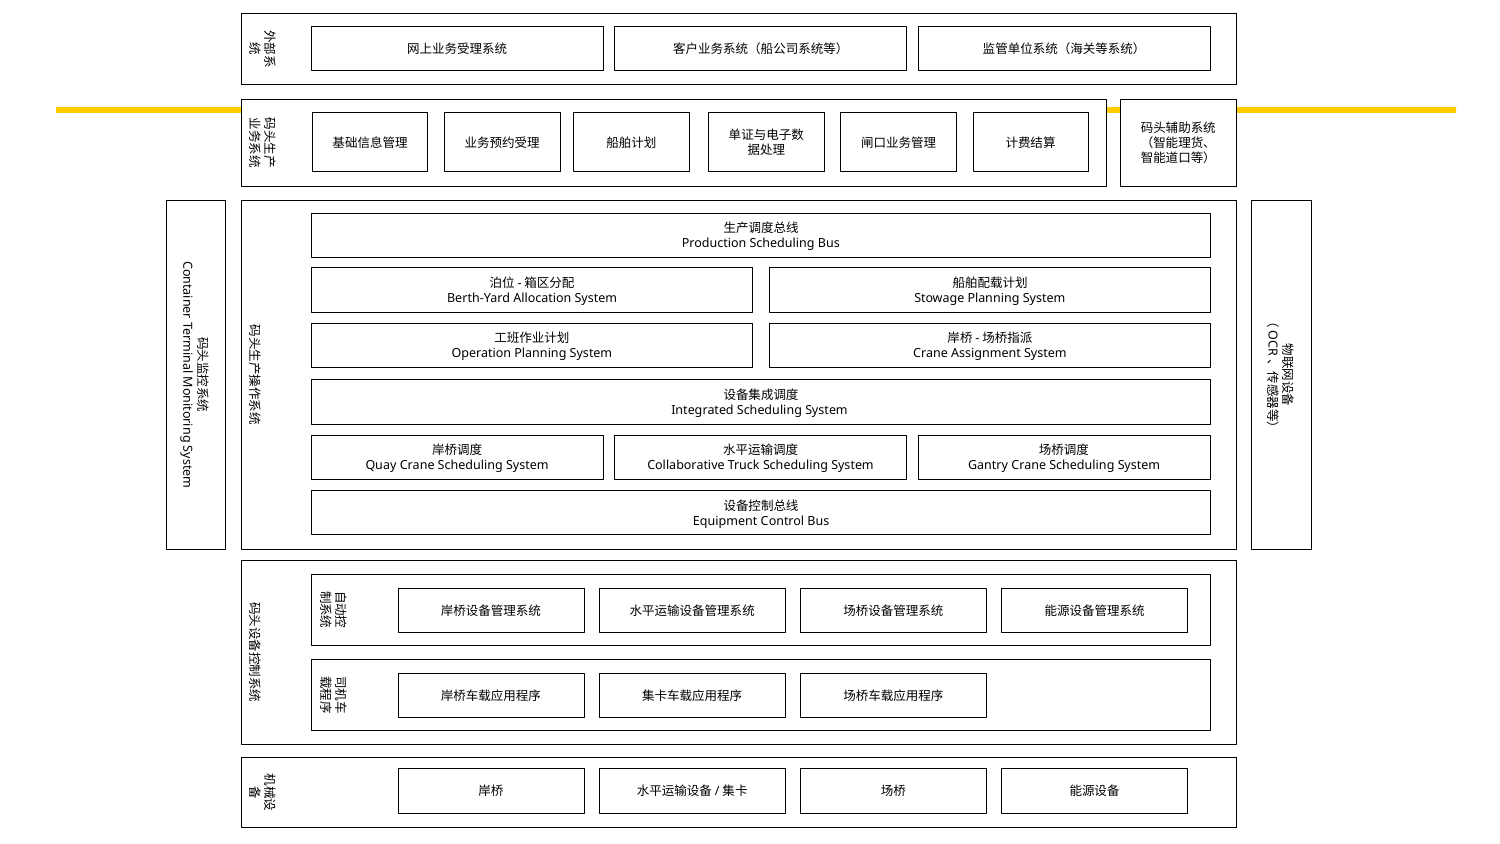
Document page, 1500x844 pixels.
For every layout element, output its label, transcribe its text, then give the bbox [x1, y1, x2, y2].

text_box 设备控制总线 Equipment Control Bus [309, 488, 1213, 537]
text_box 外部系统 [239, 12, 1238, 87]
text_box 能源设备 [999, 766, 1190, 815]
text_box 船舶配载计划 Stowage Planning System [767, 266, 1213, 314]
text_box 船舶计划 [572, 110, 691, 174]
text_box 工班作业计划 Operation Planning System [309, 321, 755, 370]
text_box 监管单位系统（海关等系统） [916, 24, 1212, 73]
text_box 场桥调度 Gantry Crane Scheduling System [916, 433, 1212, 481]
text_box 泊位-箱区分配 Berth-Yard Allocation System [309, 266, 755, 314]
text_box 能源设备管理系统 [999, 586, 1190, 635]
text_box 岸桥设备管理系统 [396, 586, 586, 635]
text_box 机械设备 [239, 755, 1238, 830]
text_box 场桥设备管理系统 [798, 586, 988, 635]
text_box 码头监控系统 Container Terminal Monitoring System [164, 198, 228, 551]
text_box 岸桥调度 Quay Crane Scheduling System [309, 433, 605, 481]
text_box 码头生产业务系统 [239, 97, 1109, 188]
text_box 基础信息管理 [310, 110, 430, 174]
text_box 水平运输设备/集卡 [597, 766, 787, 815]
text_box 计费结算 [971, 110, 1090, 174]
text_box 岸桥-场桥指派 Crane Assignment System [767, 321, 1213, 370]
text_box 场桥车载应用程序 [798, 671, 988, 720]
text_box 物联网设备 （OCR、传感器等） [1249, 198, 1313, 551]
text_box 岸桥 [396, 766, 586, 815]
text_box 闸口业务管理 [839, 110, 958, 174]
text_box 网上业务受理系统 [309, 24, 605, 73]
text_box 生产调度总线 Production Scheduling Bus [309, 211, 1213, 259]
text_box 客户业务系统（船公司系统等） [613, 24, 909, 73]
text_box 岸桥车载应用程序 [396, 671, 586, 720]
text_box 场桥 [798, 766, 988, 815]
text_box 水平运输调度 Collaborative Truck Scheduling System [613, 433, 909, 481]
text_box 码头设备控制系统 [239, 558, 1238, 746]
text_box 业务预约受理 [442, 110, 562, 174]
text_box 码头生产操作系统 [239, 198, 1238, 551]
text_box 单证与电子数据处理 [706, 110, 826, 174]
text_box 司机车载程序 [309, 658, 1213, 733]
text_box 集卡车载应用程序 [597, 671, 787, 720]
text_box 码头辅助系统（智能理货、智能道口等） [1119, 97, 1238, 188]
text_box 设备集成调度 Integrated Scheduling System [309, 377, 1213, 426]
text_box 自动控制系统 [309, 572, 1213, 647]
text_box 水平运输设备管理系统 [597, 586, 787, 635]
